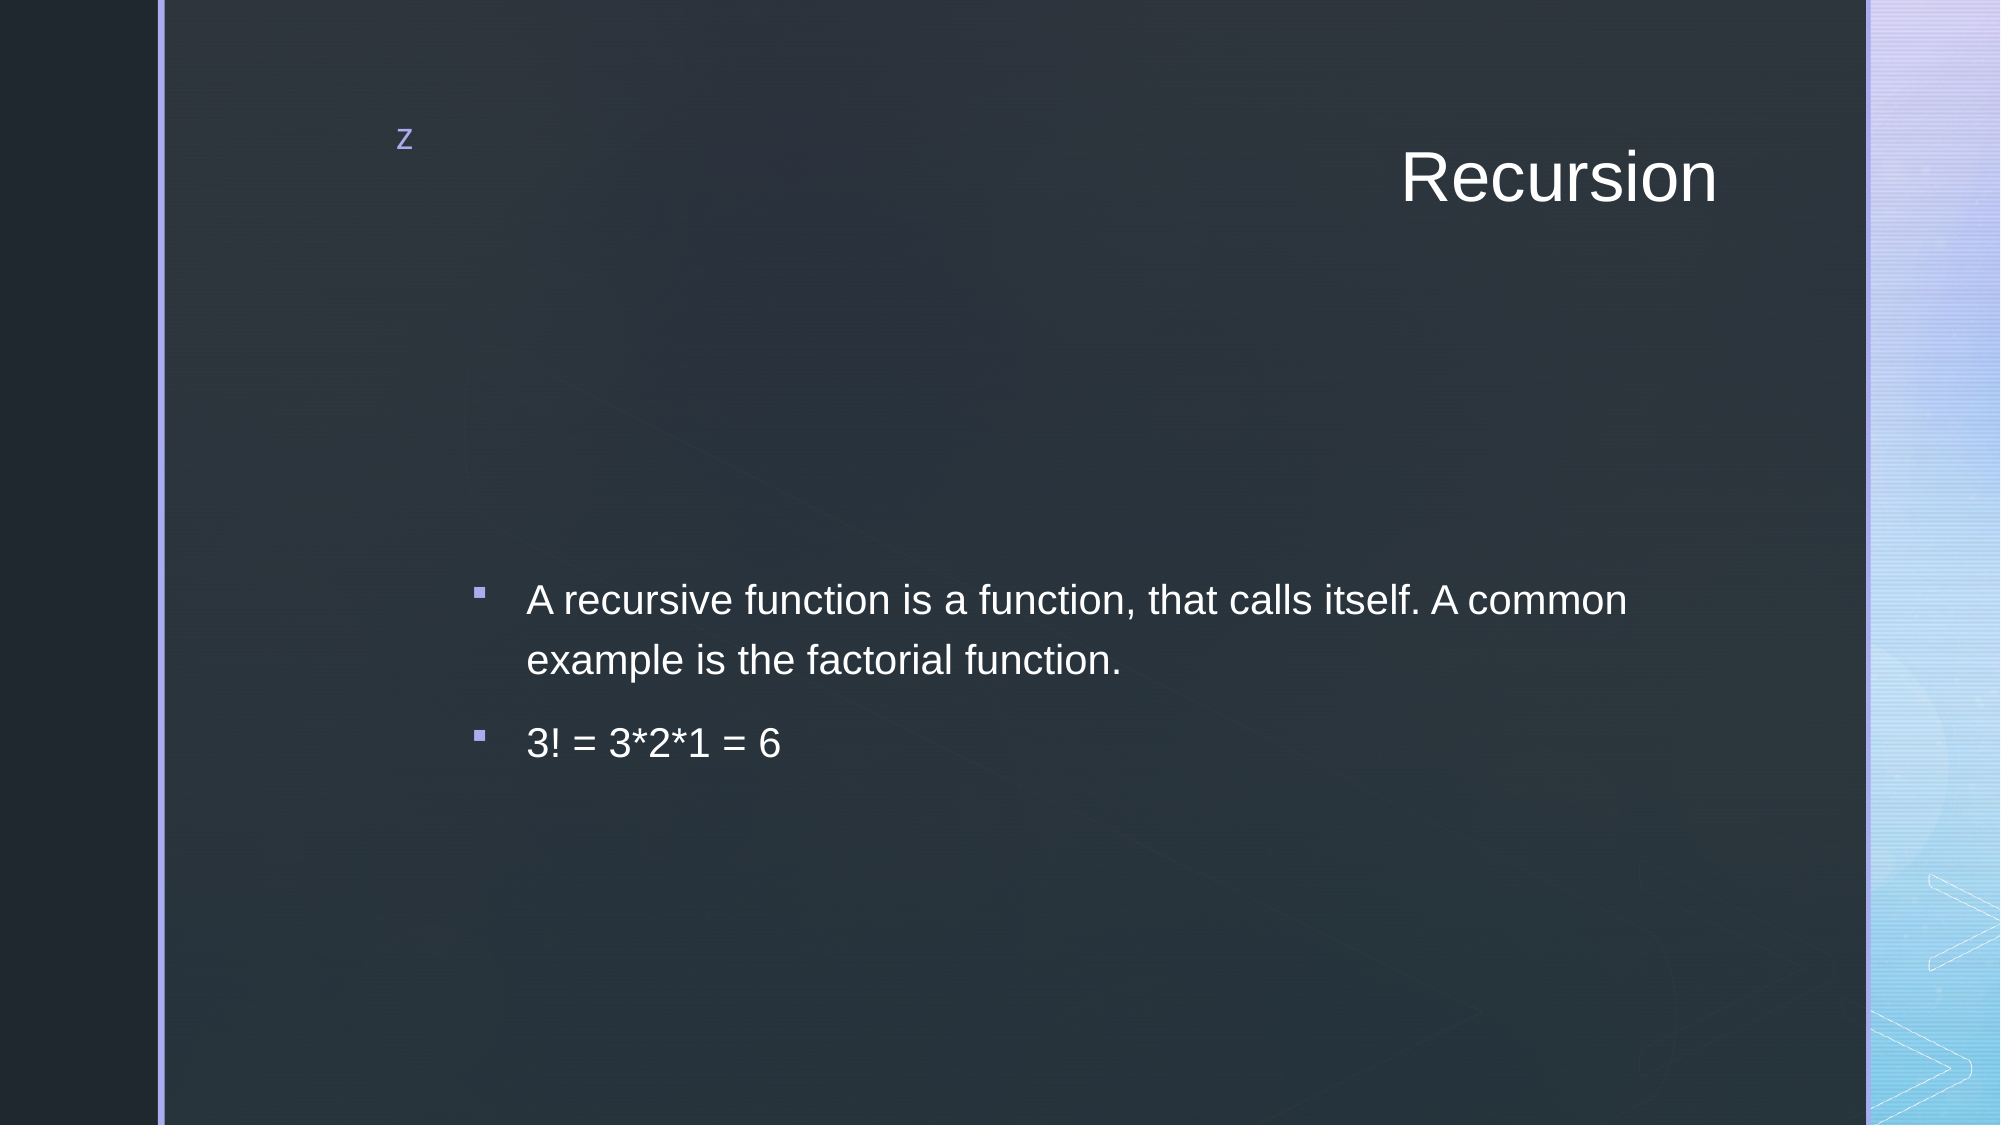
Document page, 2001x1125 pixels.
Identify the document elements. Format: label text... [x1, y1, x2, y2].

picture [1871, 0, 2001, 1125]
list A recursive function is a function, that calls itself. A common example is the factorial function. 3! = 3*2*1 = 6 [454, 336, 1734, 993]
title Recursion [428, 132, 1734, 310]
